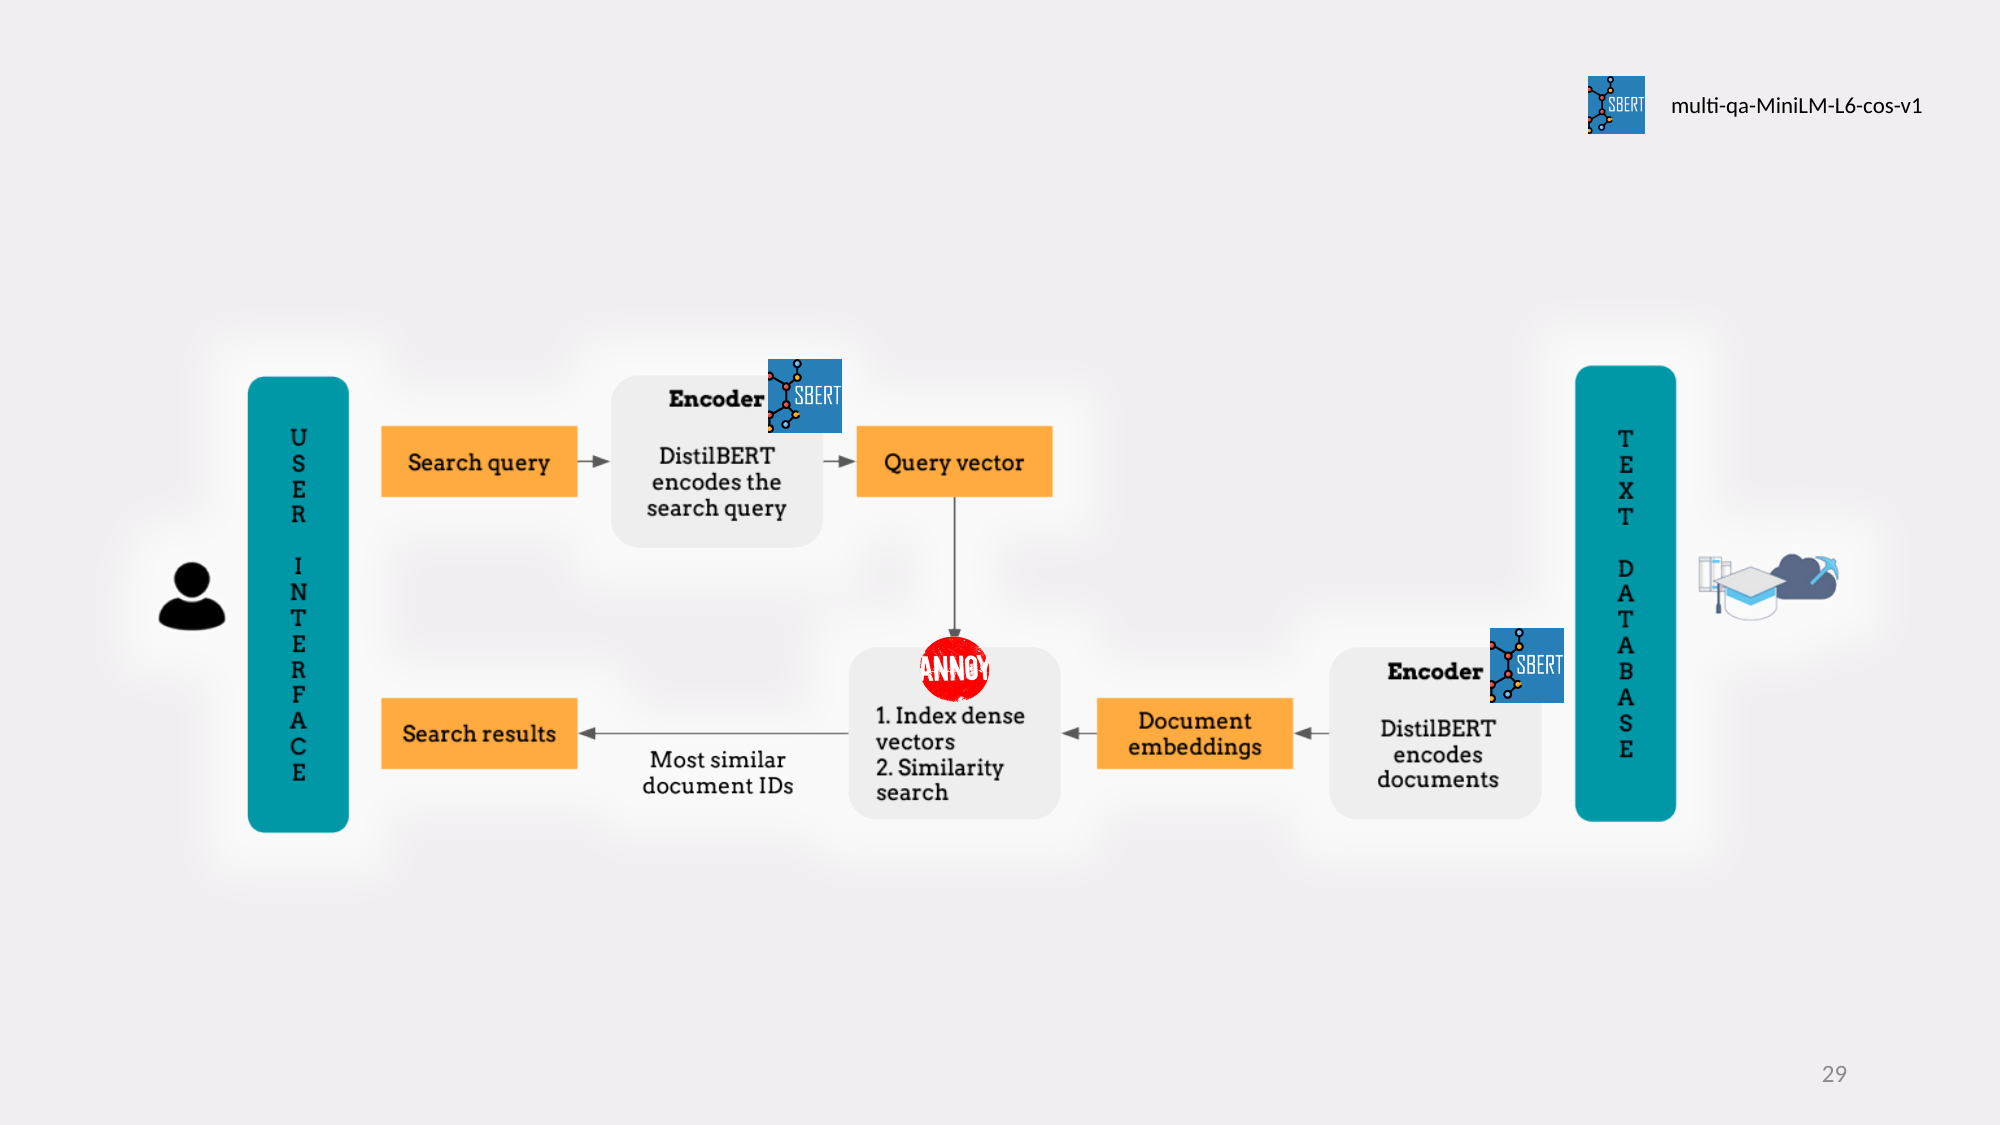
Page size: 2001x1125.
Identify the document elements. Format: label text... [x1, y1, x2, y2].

text_box multi-qa-MiniLM-L6-cos-v1 [1656, 83, 1952, 126]
picture [148, 351, 1852, 856]
slide_number 29 [1412, 1042, 1863, 1103]
picture [1588, 76, 1646, 134]
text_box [917, 633, 992, 703]
